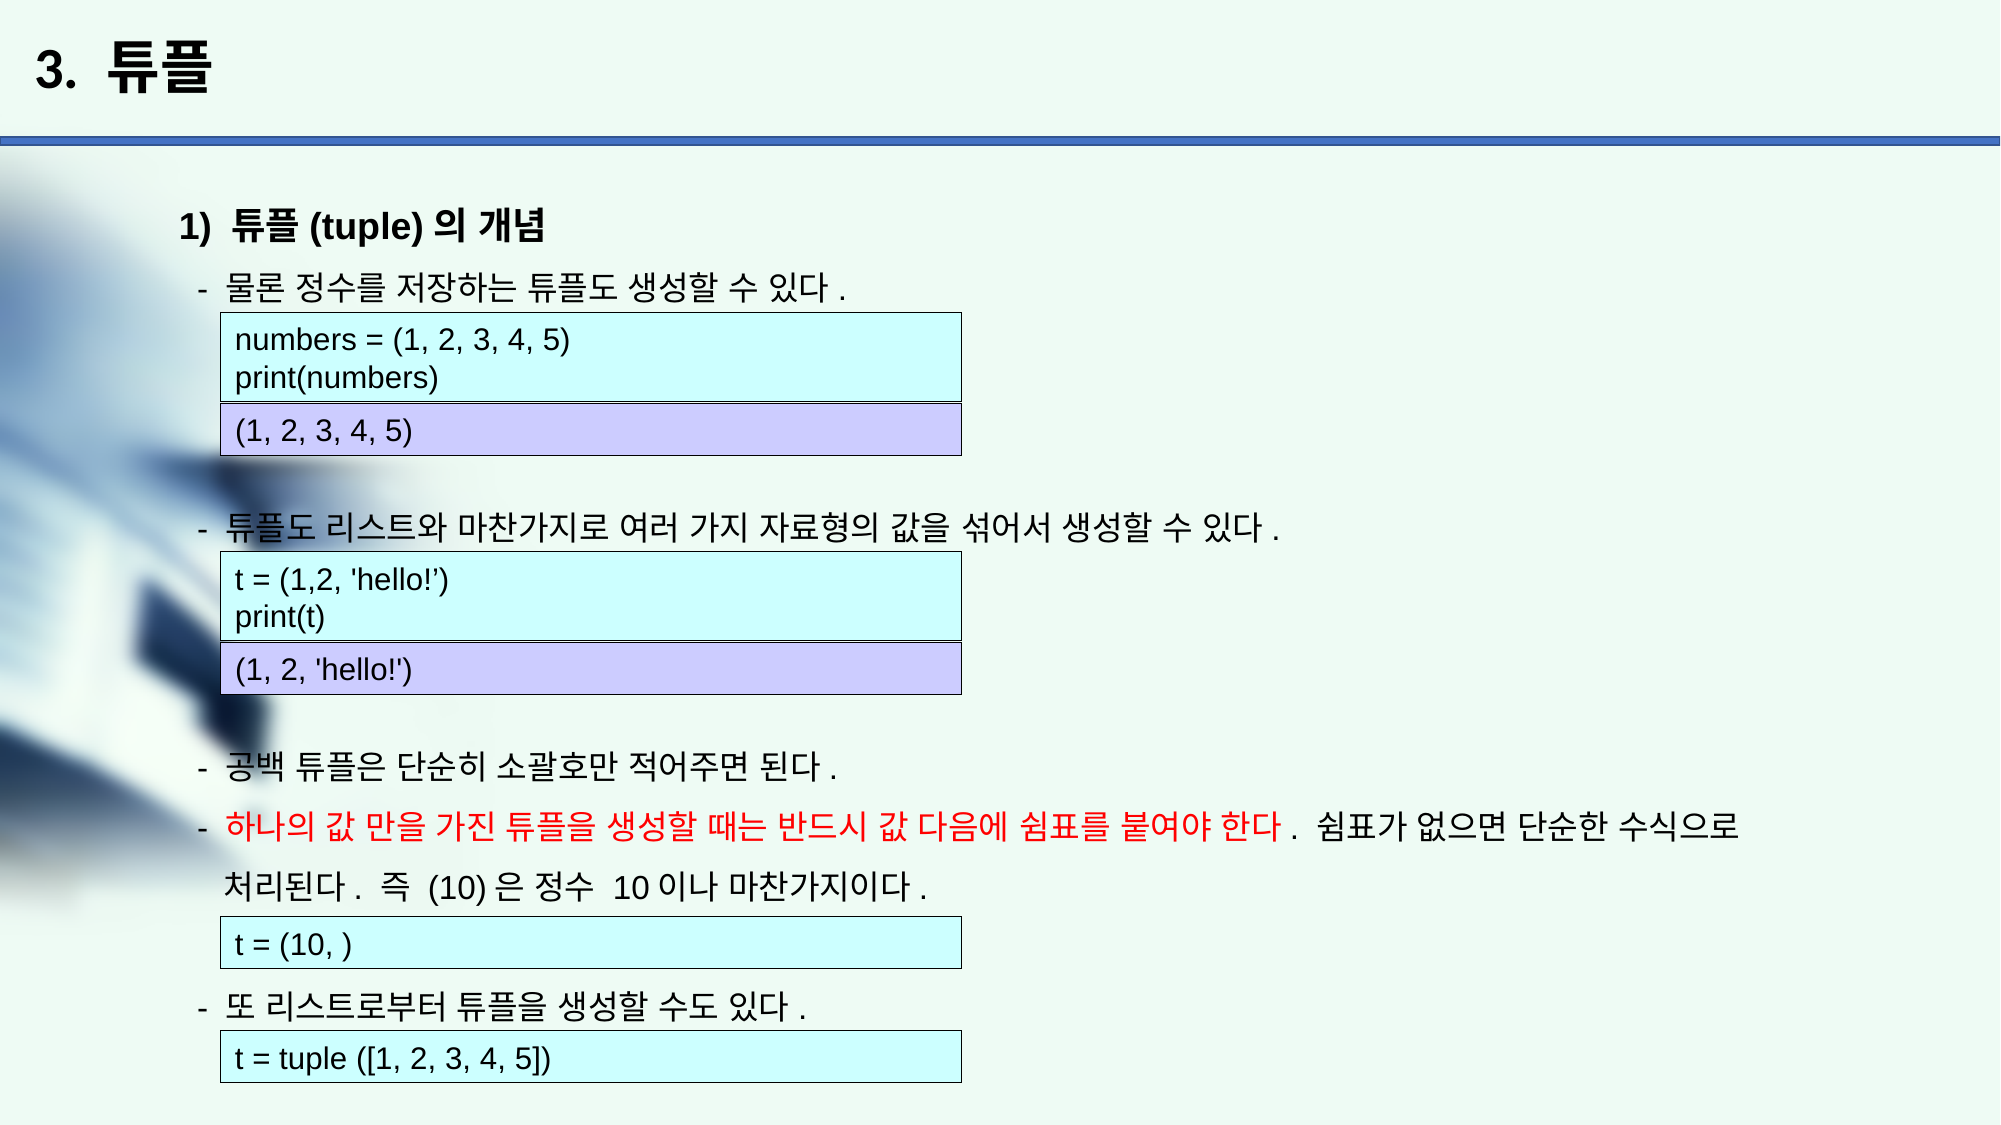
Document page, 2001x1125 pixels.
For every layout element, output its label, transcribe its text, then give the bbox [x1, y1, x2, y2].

text_box t = tuple ([1, 2, 3, 4, 5]) [220, 1030, 962, 1083]
title 3. 튜플 [19, 14, 1745, 126]
text_box 1) 튜플(tuple)의 개념 - 물론 정수를 저장하는 튜플도 생성할 수 있다. - 튜플도 리스트와 마찬가지로 여러 가지 자료형의 값을 섞어서 생성할 수 있다. - 공백 튜플은 단순히 소괄호만 적어주면 된다. - 하나의 값 만을 가진 튜플을 생성할 때는 반드시 값 다음에 쉼표를 붙여야 한다. 쉼표가 없으면 단순한 수식으로 처리된다. 즉 (10)은 정수 10이나 마찬가지이다. - 또 리스트로부터 튜플을 생성할 수도 있다. [163, 172, 1957, 1094]
picture [0, 146, 2000, 1125]
text_box (1, 2, 'hello!') [220, 642, 962, 695]
text_box (1, 2, 3, 4, 5) [220, 403, 962, 456]
picture [0, 0, 2000, 136]
text_box t = (10, ) [220, 916, 962, 969]
text_box numbers = (1, 2, 3, 4, 5) print(numbers) [220, 312, 962, 402]
text_box t = (1,2, 'hello!’) print(t) [220, 551, 962, 641]
